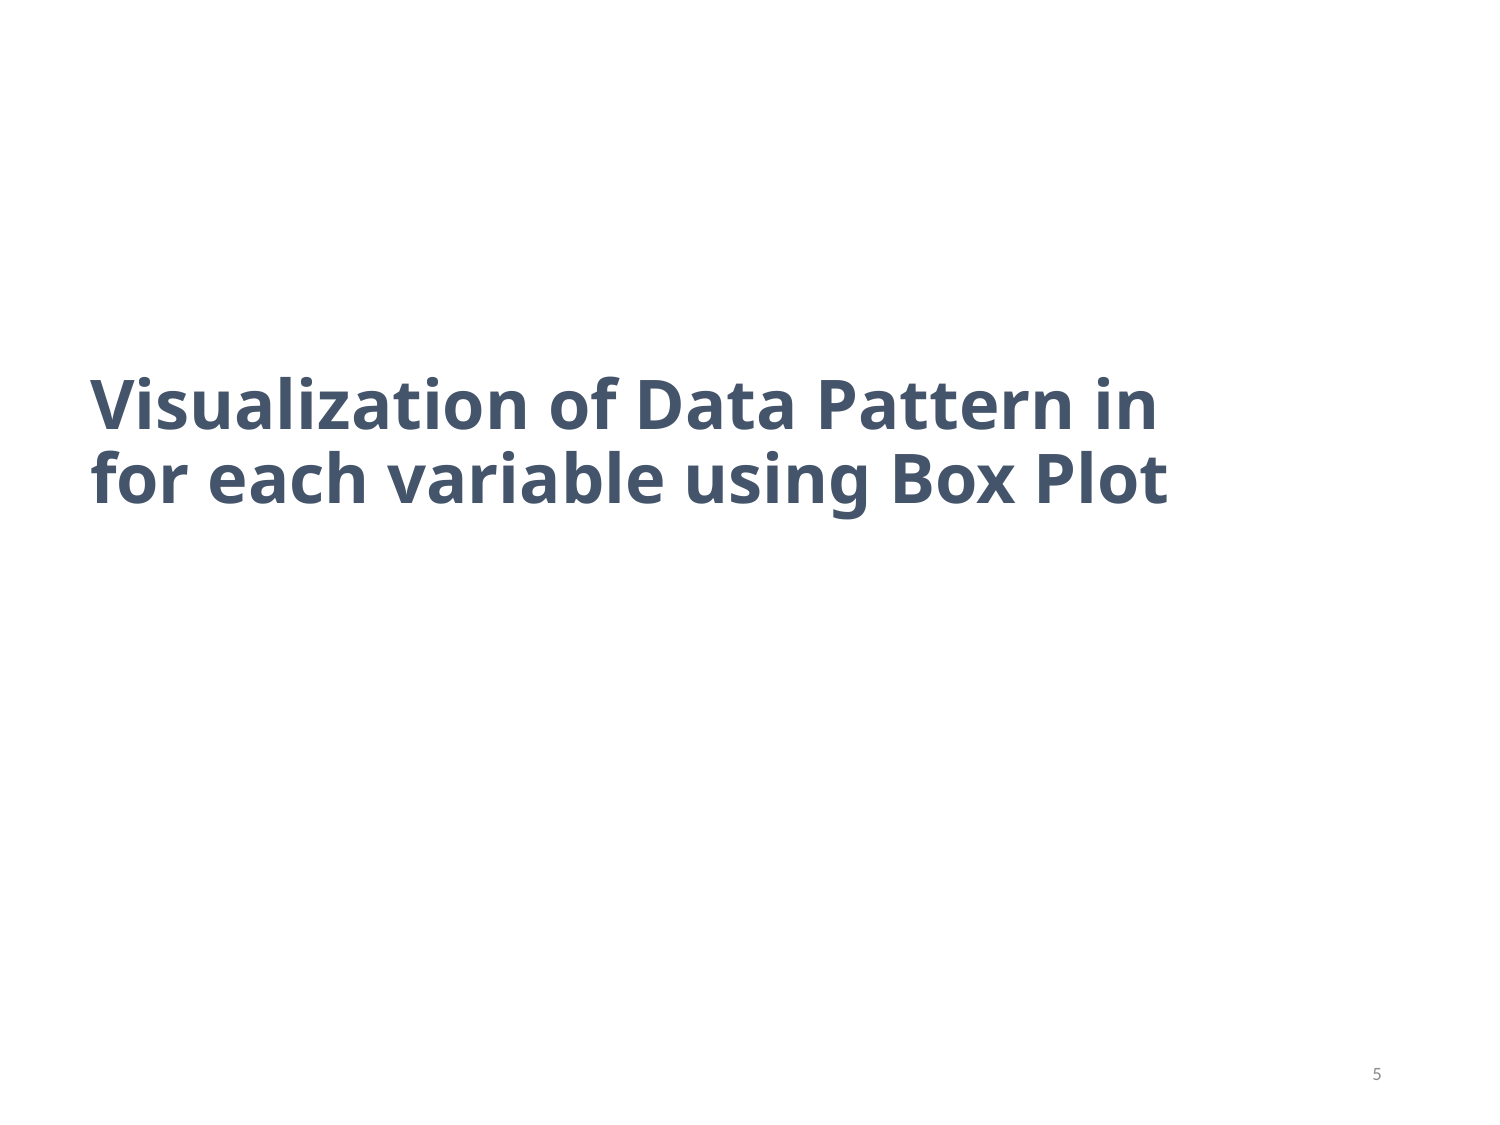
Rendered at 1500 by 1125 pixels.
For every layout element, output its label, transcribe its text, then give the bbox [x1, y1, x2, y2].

title Visualization of Data Pattern in for each variable using Box Plot [75, 362, 1425, 600]
slide_number 5 [1059, 1042, 1397, 1103]
